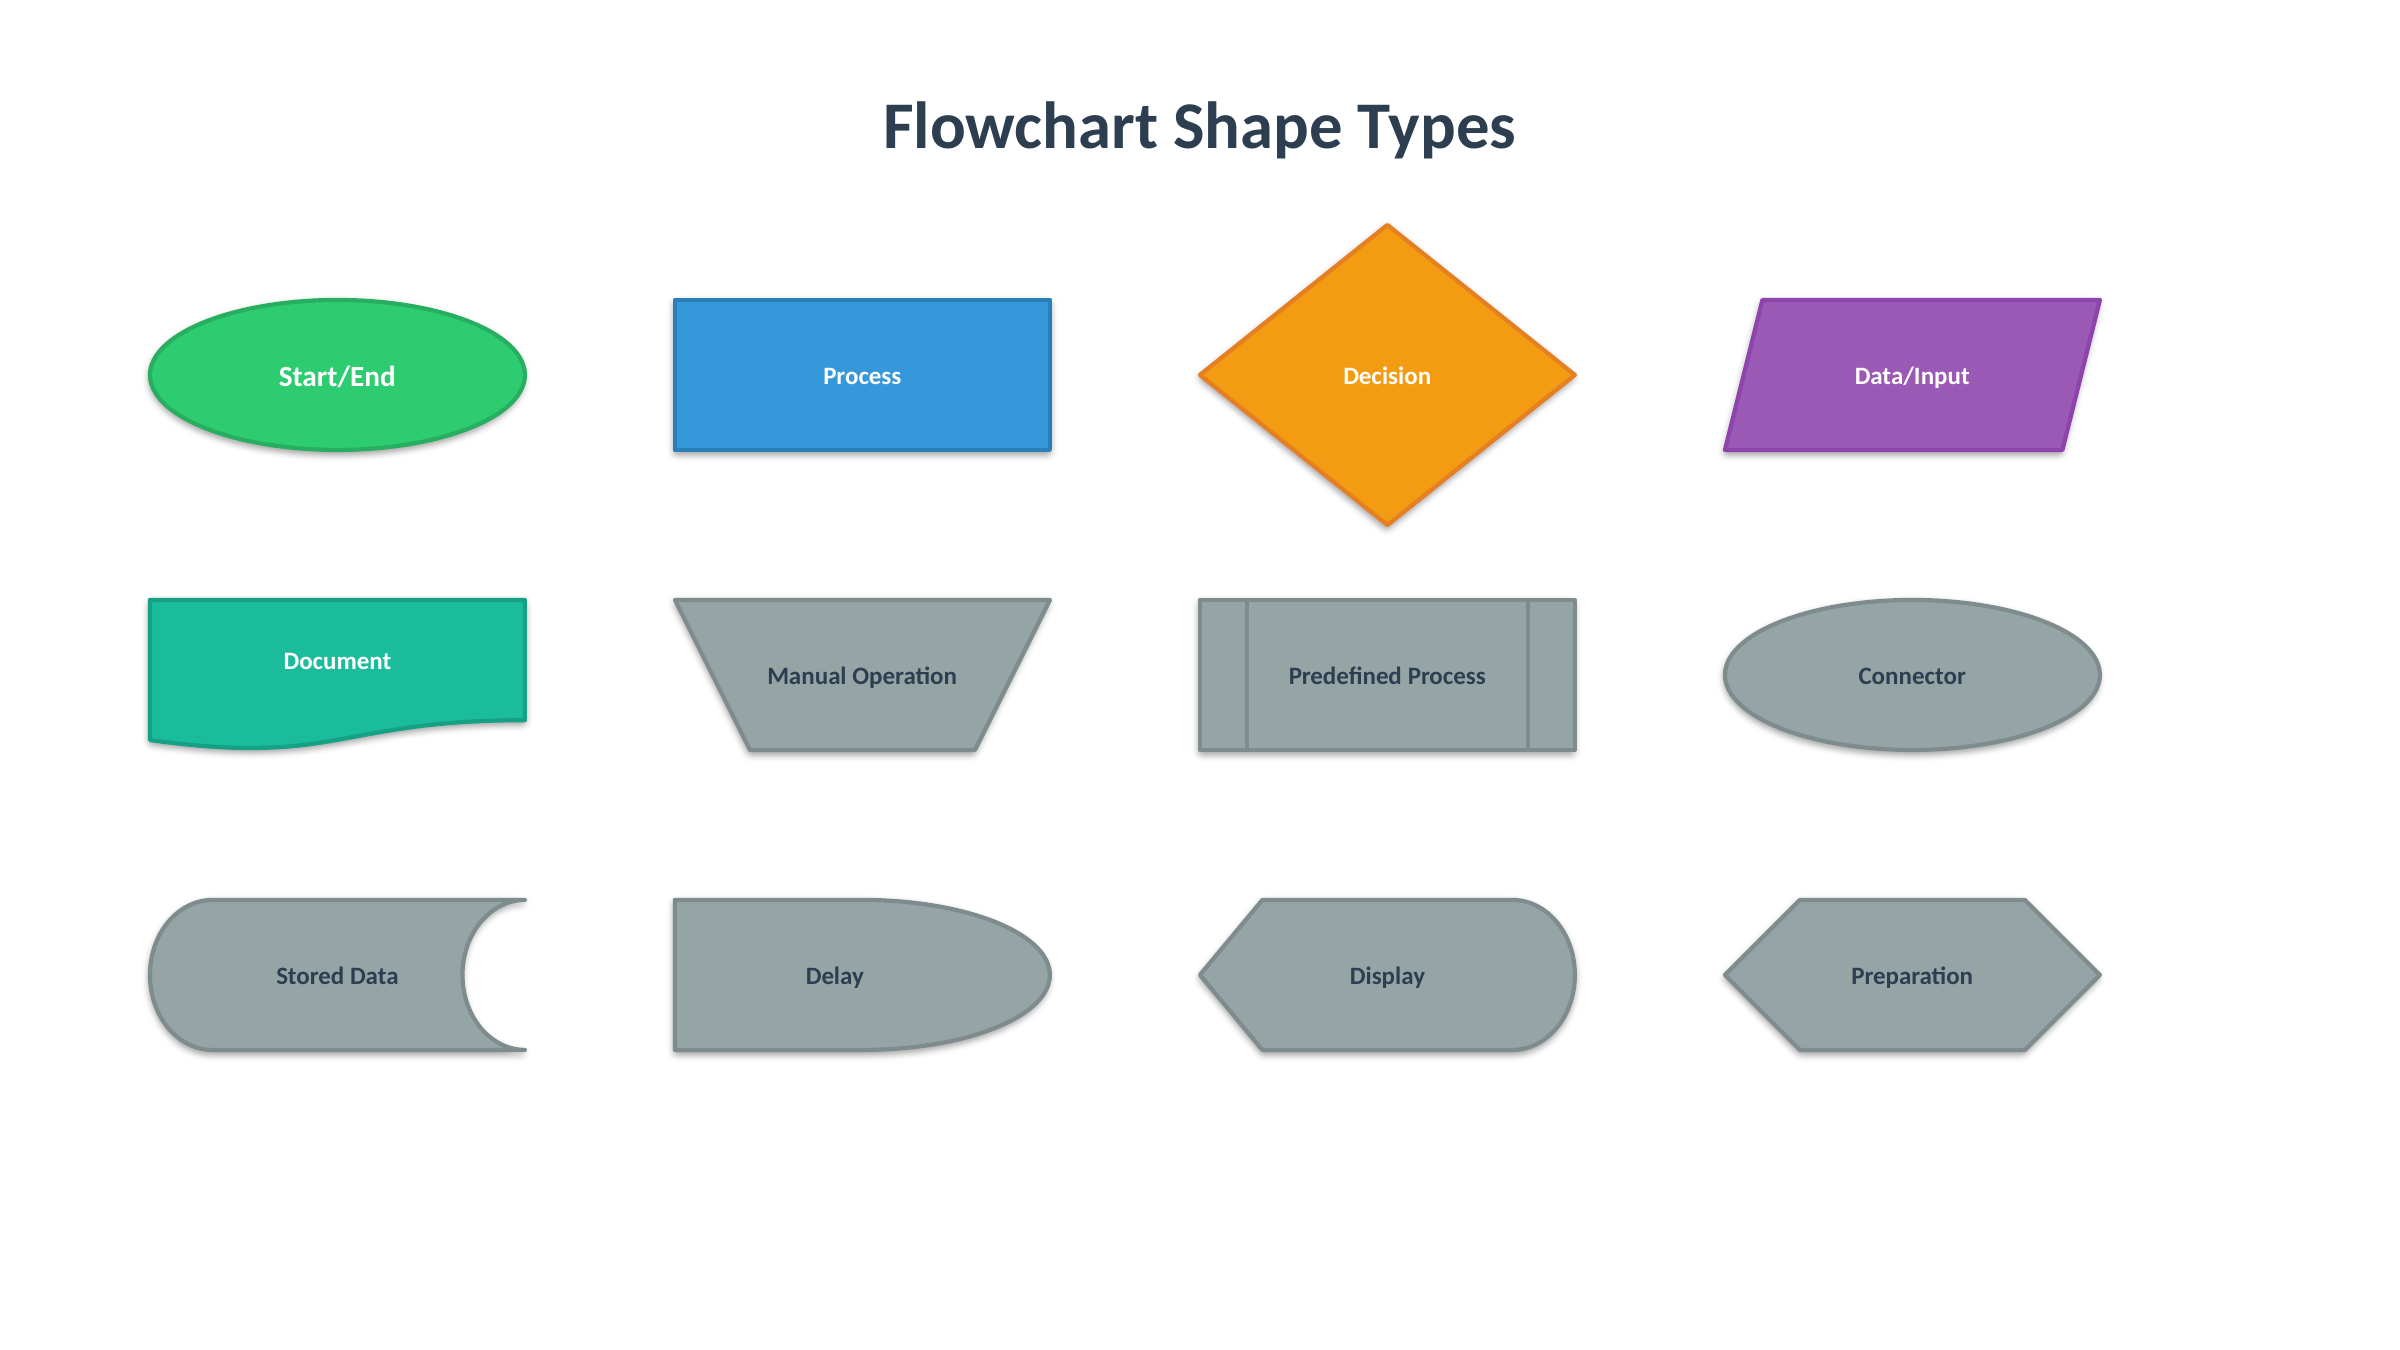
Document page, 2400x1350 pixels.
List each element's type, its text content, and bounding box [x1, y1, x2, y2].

text_box Data/Input [1724, 299, 2101, 451]
text_box Preparation [1724, 899, 2101, 1051]
text_box Predefined Process [1199, 599, 1576, 751]
text_box Start/End [149, 299, 526, 451]
text_box Document [149, 599, 526, 749]
text_box Delay [674, 899, 1051, 1051]
text_box Stored Data [149, 899, 526, 1051]
text_box Decision [1199, 224, 1576, 526]
text_box Manual Operation [674, 599, 1051, 751]
text_box Connector [1724, 599, 2101, 751]
text_box Process [674, 299, 1051, 451]
text_box Flowchart Shape Types [868, 74, 1532, 170]
text_box Display [1199, 899, 1576, 1051]
